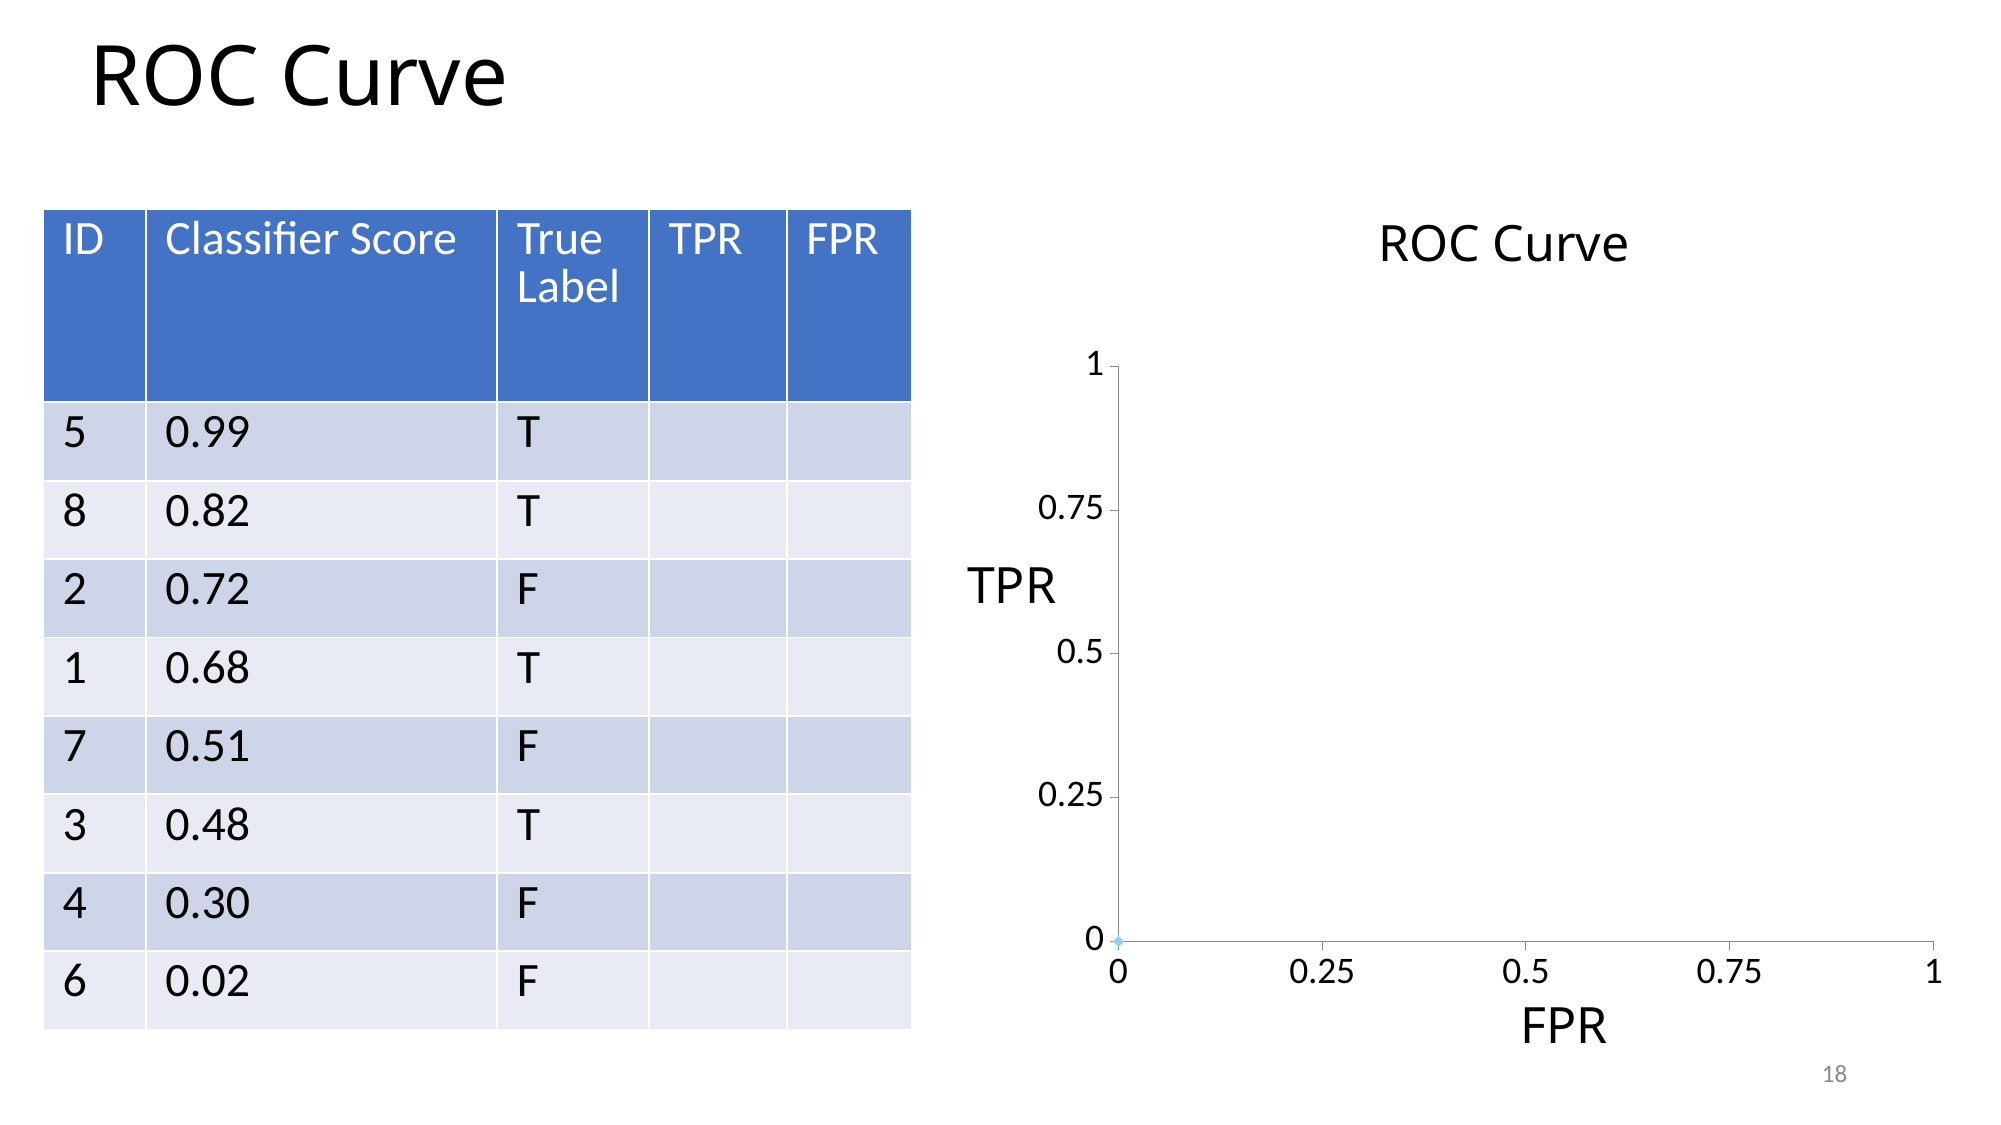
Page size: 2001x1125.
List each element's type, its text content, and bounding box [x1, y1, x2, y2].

table_cell [788, 482, 911, 558]
table_cell 0.72 [147, 560, 496, 637]
table_cell T [498, 638, 648, 715]
table_cell [788, 952, 911, 1029]
table_cell [650, 717, 786, 793]
table_cell 0.51 [147, 717, 496, 793]
table_cell 2 [44, 560, 145, 637]
table_cell [650, 874, 786, 950]
table_cell F [498, 874, 648, 950]
table_cell [788, 403, 911, 480]
table_cell 7 [44, 717, 145, 793]
table_cell F [498, 952, 648, 1029]
table_cell [650, 482, 786, 558]
table_cell 5 [44, 403, 145, 480]
text_box ROC Curve [1363, 204, 1689, 280]
table_cell T [498, 482, 648, 558]
table_header FPR [788, 210, 911, 401]
table_header Classifier Score [147, 210, 496, 401]
table_cell F [498, 560, 648, 637]
table_cell [788, 717, 911, 793]
table_cell [650, 560, 786, 637]
table_header True Label [498, 210, 648, 401]
slide_number 18 [1412, 1042, 1863, 1103]
table_cell 0.99 [147, 403, 496, 480]
table_cell 0.02 [147, 952, 496, 1029]
table_cell 0.82 [147, 482, 496, 558]
text_box ROC Curve [89, 0, 1815, 182]
table_cell [788, 874, 911, 950]
table_cell [650, 403, 786, 480]
table_cell [788, 795, 911, 872]
table_cell F [498, 717, 648, 793]
table_cell 0.30 [147, 874, 496, 950]
table_cell [650, 795, 786, 872]
table_cell [788, 560, 911, 637]
table_header ID [44, 210, 145, 401]
table_cell T [498, 795, 648, 872]
text_box FPR [1505, 1007, 1653, 1061]
table_cell 6 [44, 952, 145, 1029]
text_box TPR [952, 546, 1019, 621]
table_cell 0.68 [147, 638, 496, 715]
table_cell [650, 638, 786, 715]
table_cell 8 [44, 482, 145, 558]
table_cell T [498, 403, 648, 480]
table_cell 0.48 [147, 795, 496, 872]
chart [1019, 334, 1962, 1007]
table_cell 3 [44, 795, 145, 872]
table_header TPR [650, 210, 786, 401]
table_cell 1 [44, 638, 145, 715]
table_cell [788, 638, 911, 715]
table_cell 4 [44, 874, 145, 950]
table_cell [650, 952, 786, 1029]
